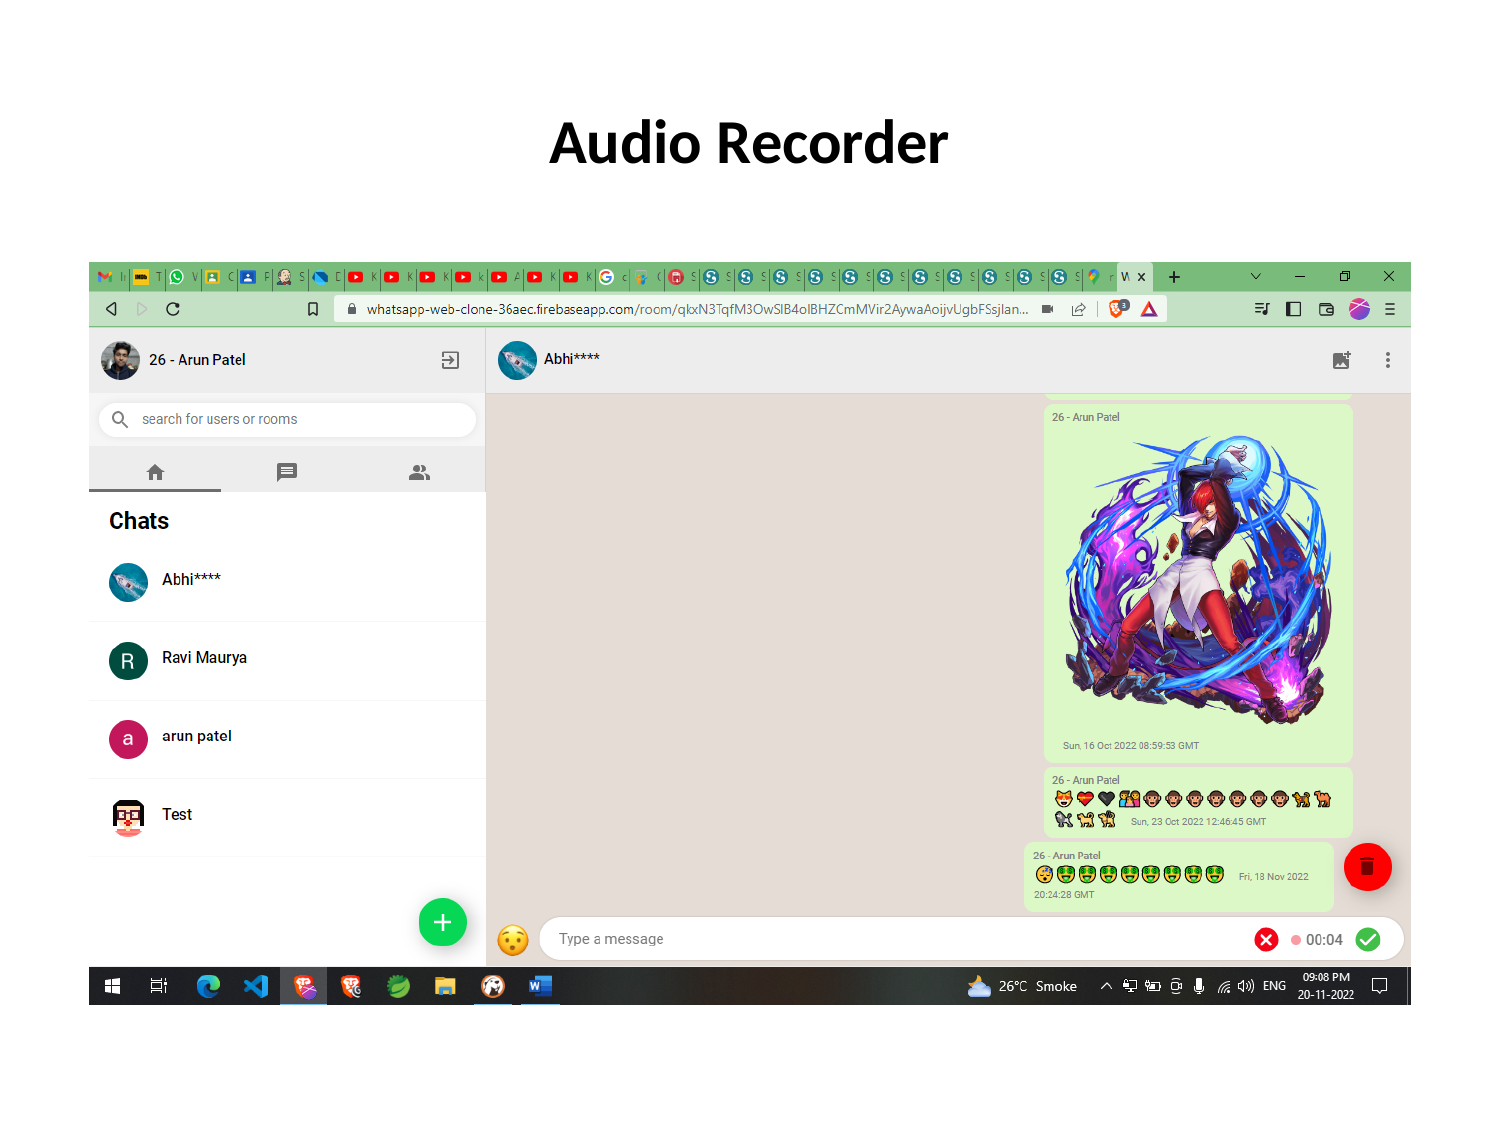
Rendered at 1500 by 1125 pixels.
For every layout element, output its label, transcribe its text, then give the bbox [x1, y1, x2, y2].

title Audio Recorder [75, 45, 1425, 233]
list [89, 262, 1411, 1006]
